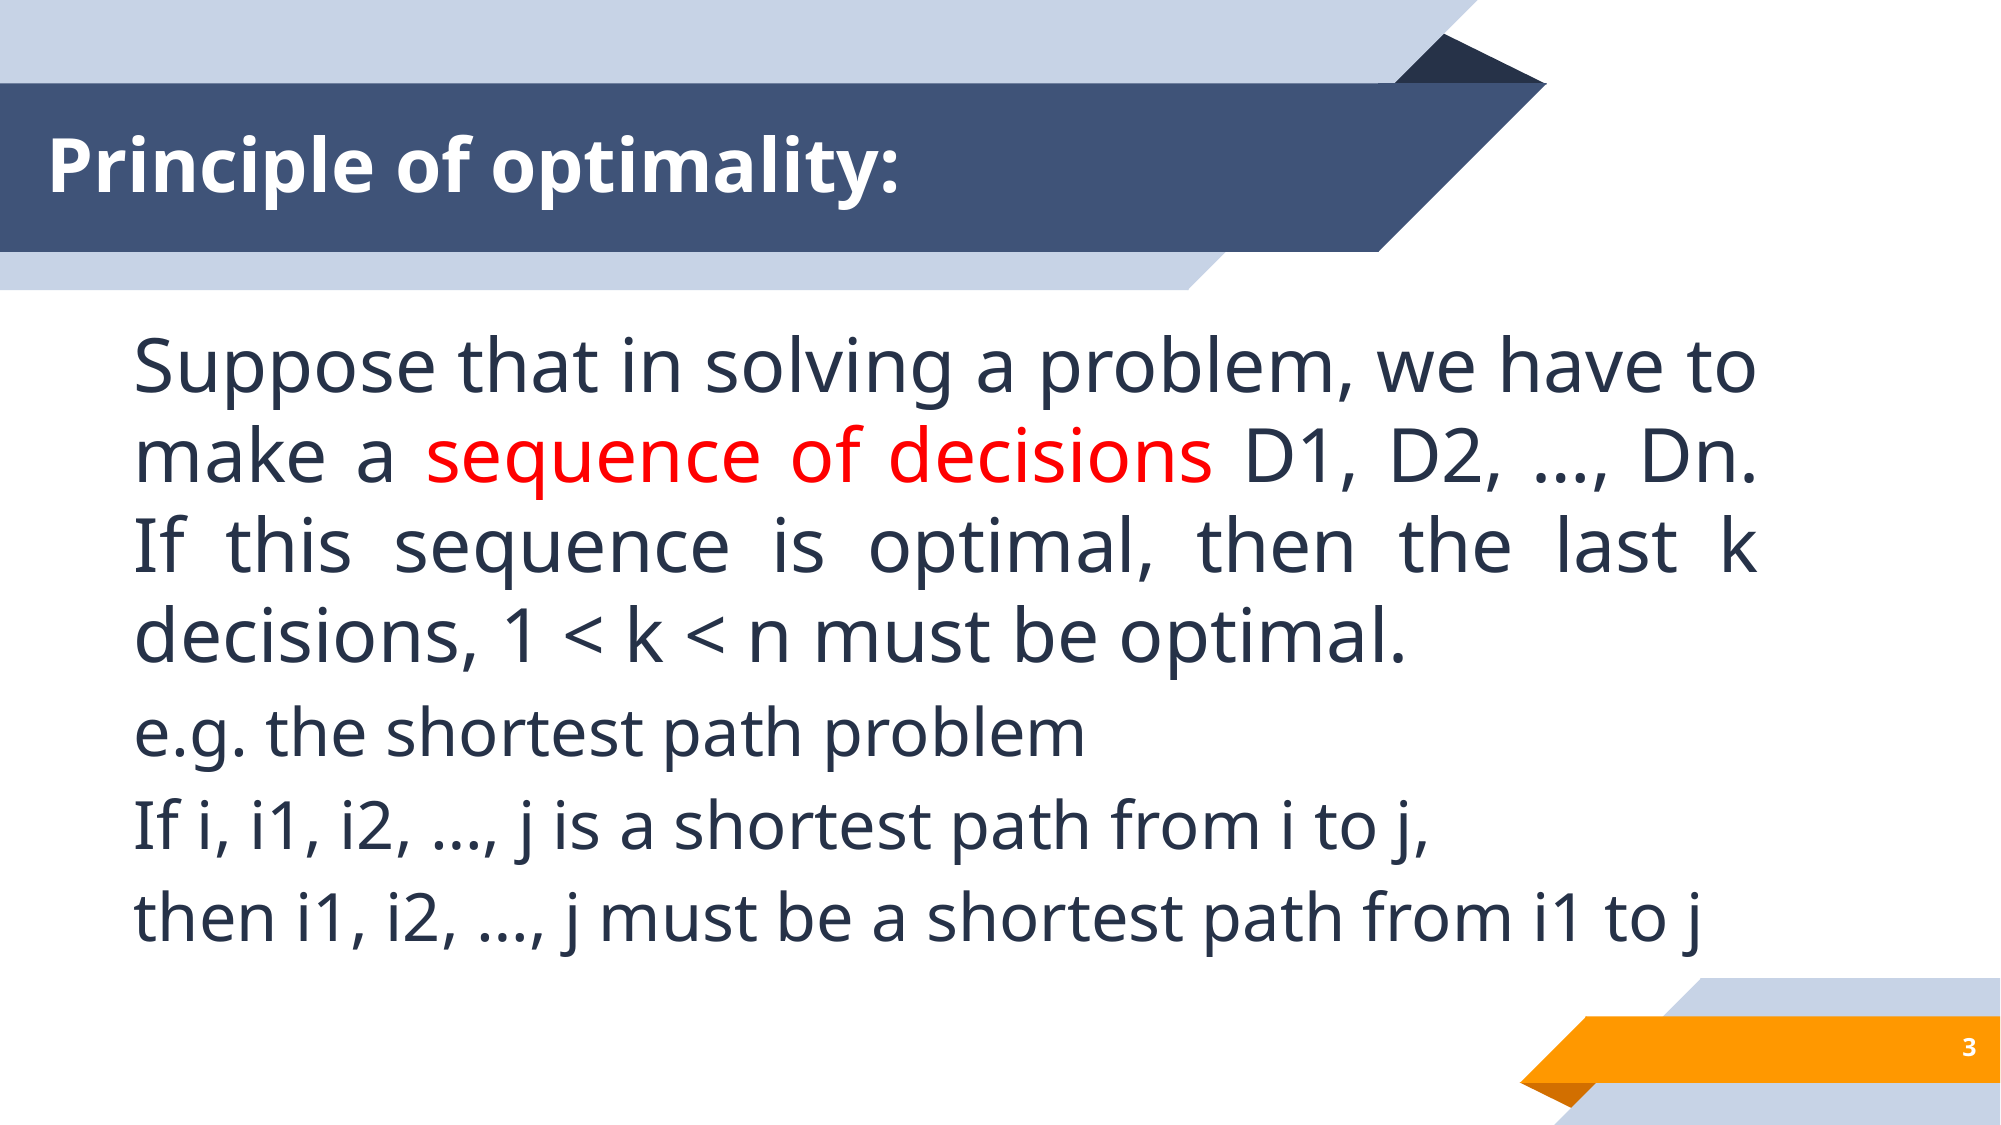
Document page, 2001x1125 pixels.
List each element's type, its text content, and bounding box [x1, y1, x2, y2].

title Principle of optimality: [31, 78, 1182, 246]
slide_number 3 [1666, 1014, 1992, 1084]
list Suppose that in solving a problem, we have to make a sequence of decisions D1, D2, …, Dn. If this sequence is optimal, then the last k decisions, 1 < k < n must be optimal. e.g. the shortest path problem If i, i1, i2, …, j is a shortest path from i to j, then i1, i2, …, j must be a shortest path from i1 to j [102, 302, 1775, 899]
